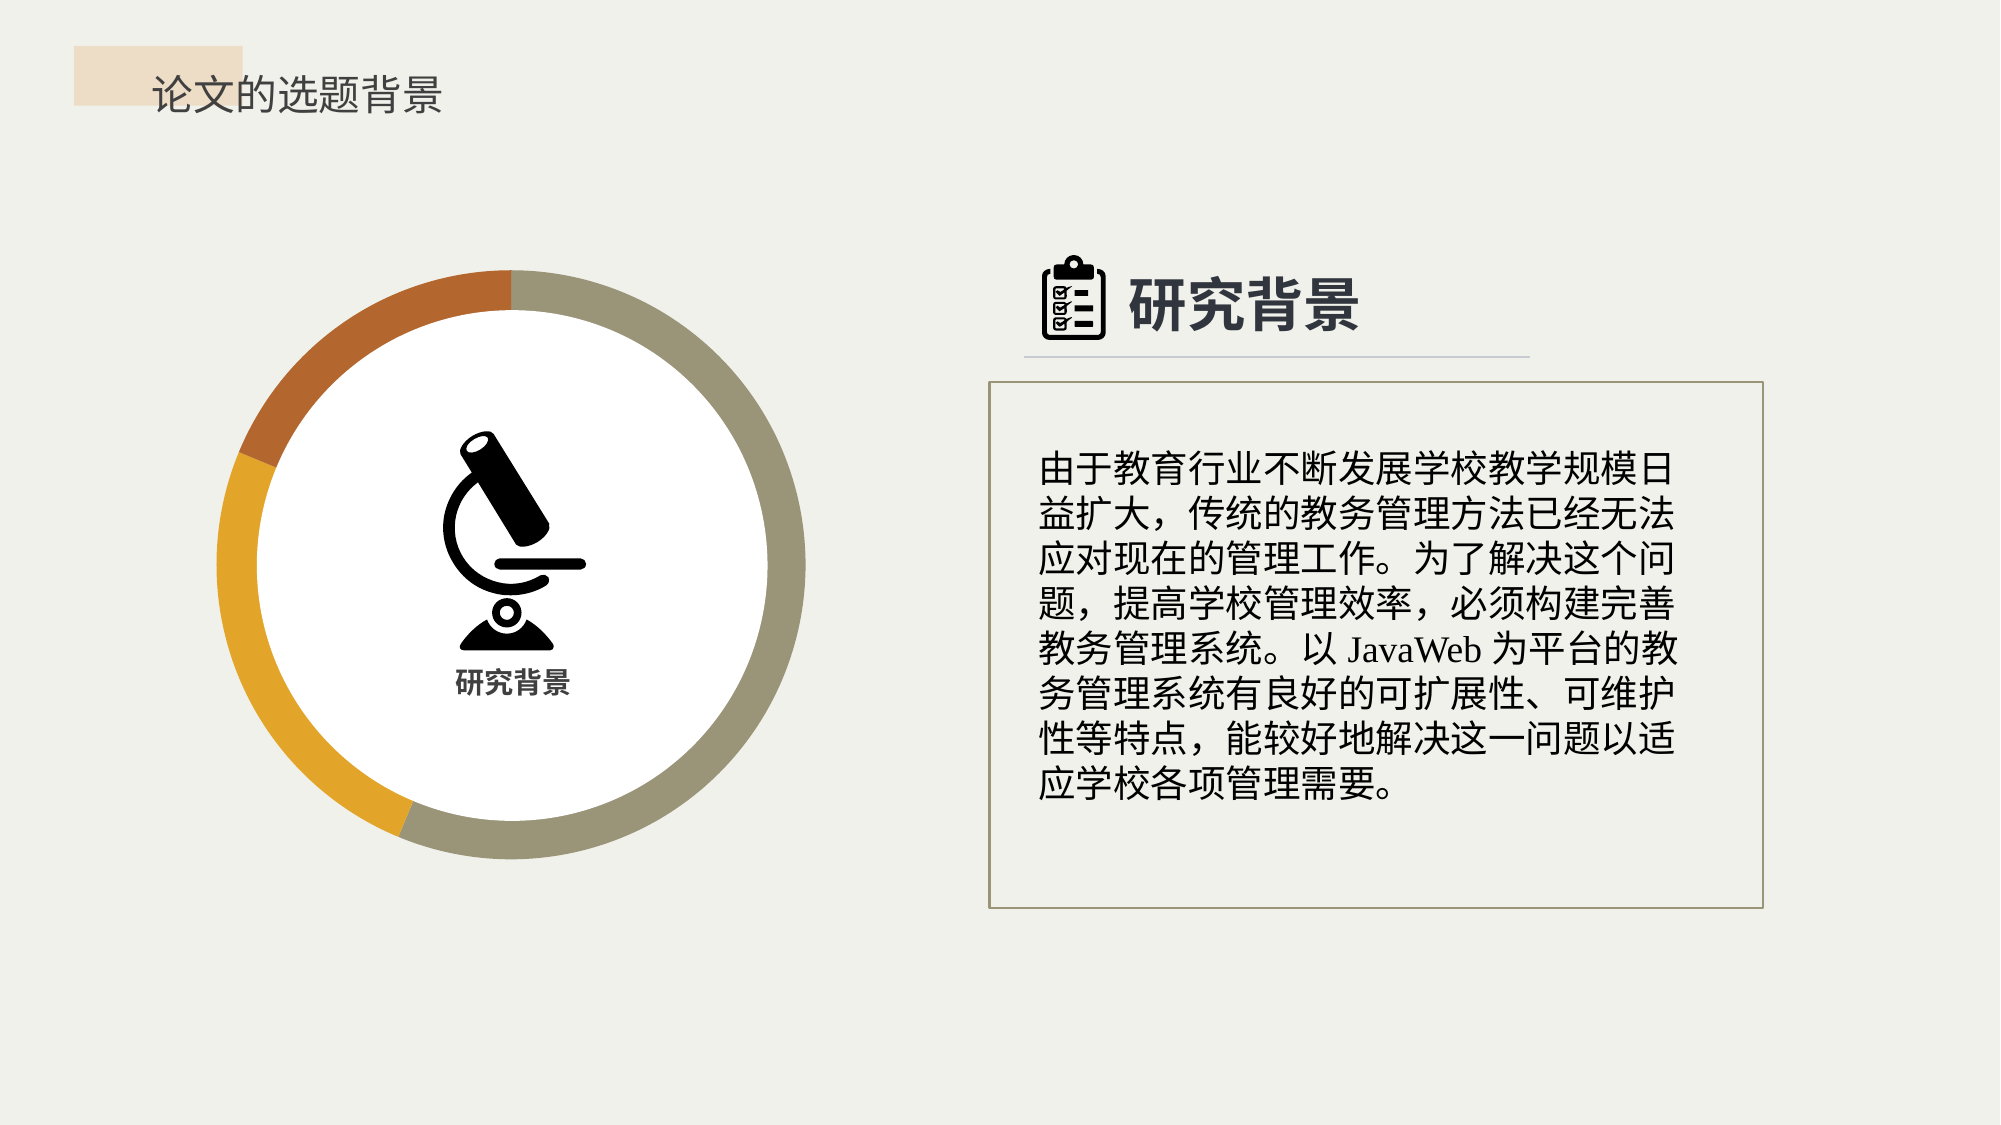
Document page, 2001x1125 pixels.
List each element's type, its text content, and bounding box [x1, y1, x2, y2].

text_box [73, 45, 137, 107]
text_box 由于教育行业不断发展学校教学规模日益扩大，传统的教务管理方法已经无法应对现在的管理工作。为了解决这个问题，提高学校管理效率，必须构建完善教务管理系统。以JavaWeb为平台的教务管理系统有良好的可扩展性、可维护性等特点，能较好地解决这一问题以适应学校各项管理需要。 [1023, 437, 1723, 812]
text_box [1042, 268, 1106, 340]
text_box 论文的选题背景 [137, 36, 663, 126]
chart [193, 266, 817, 939]
text_box [989, 381, 1763, 908]
text_box 研究背景 [1128, 268, 1363, 339]
text_box [1053, 255, 1094, 280]
